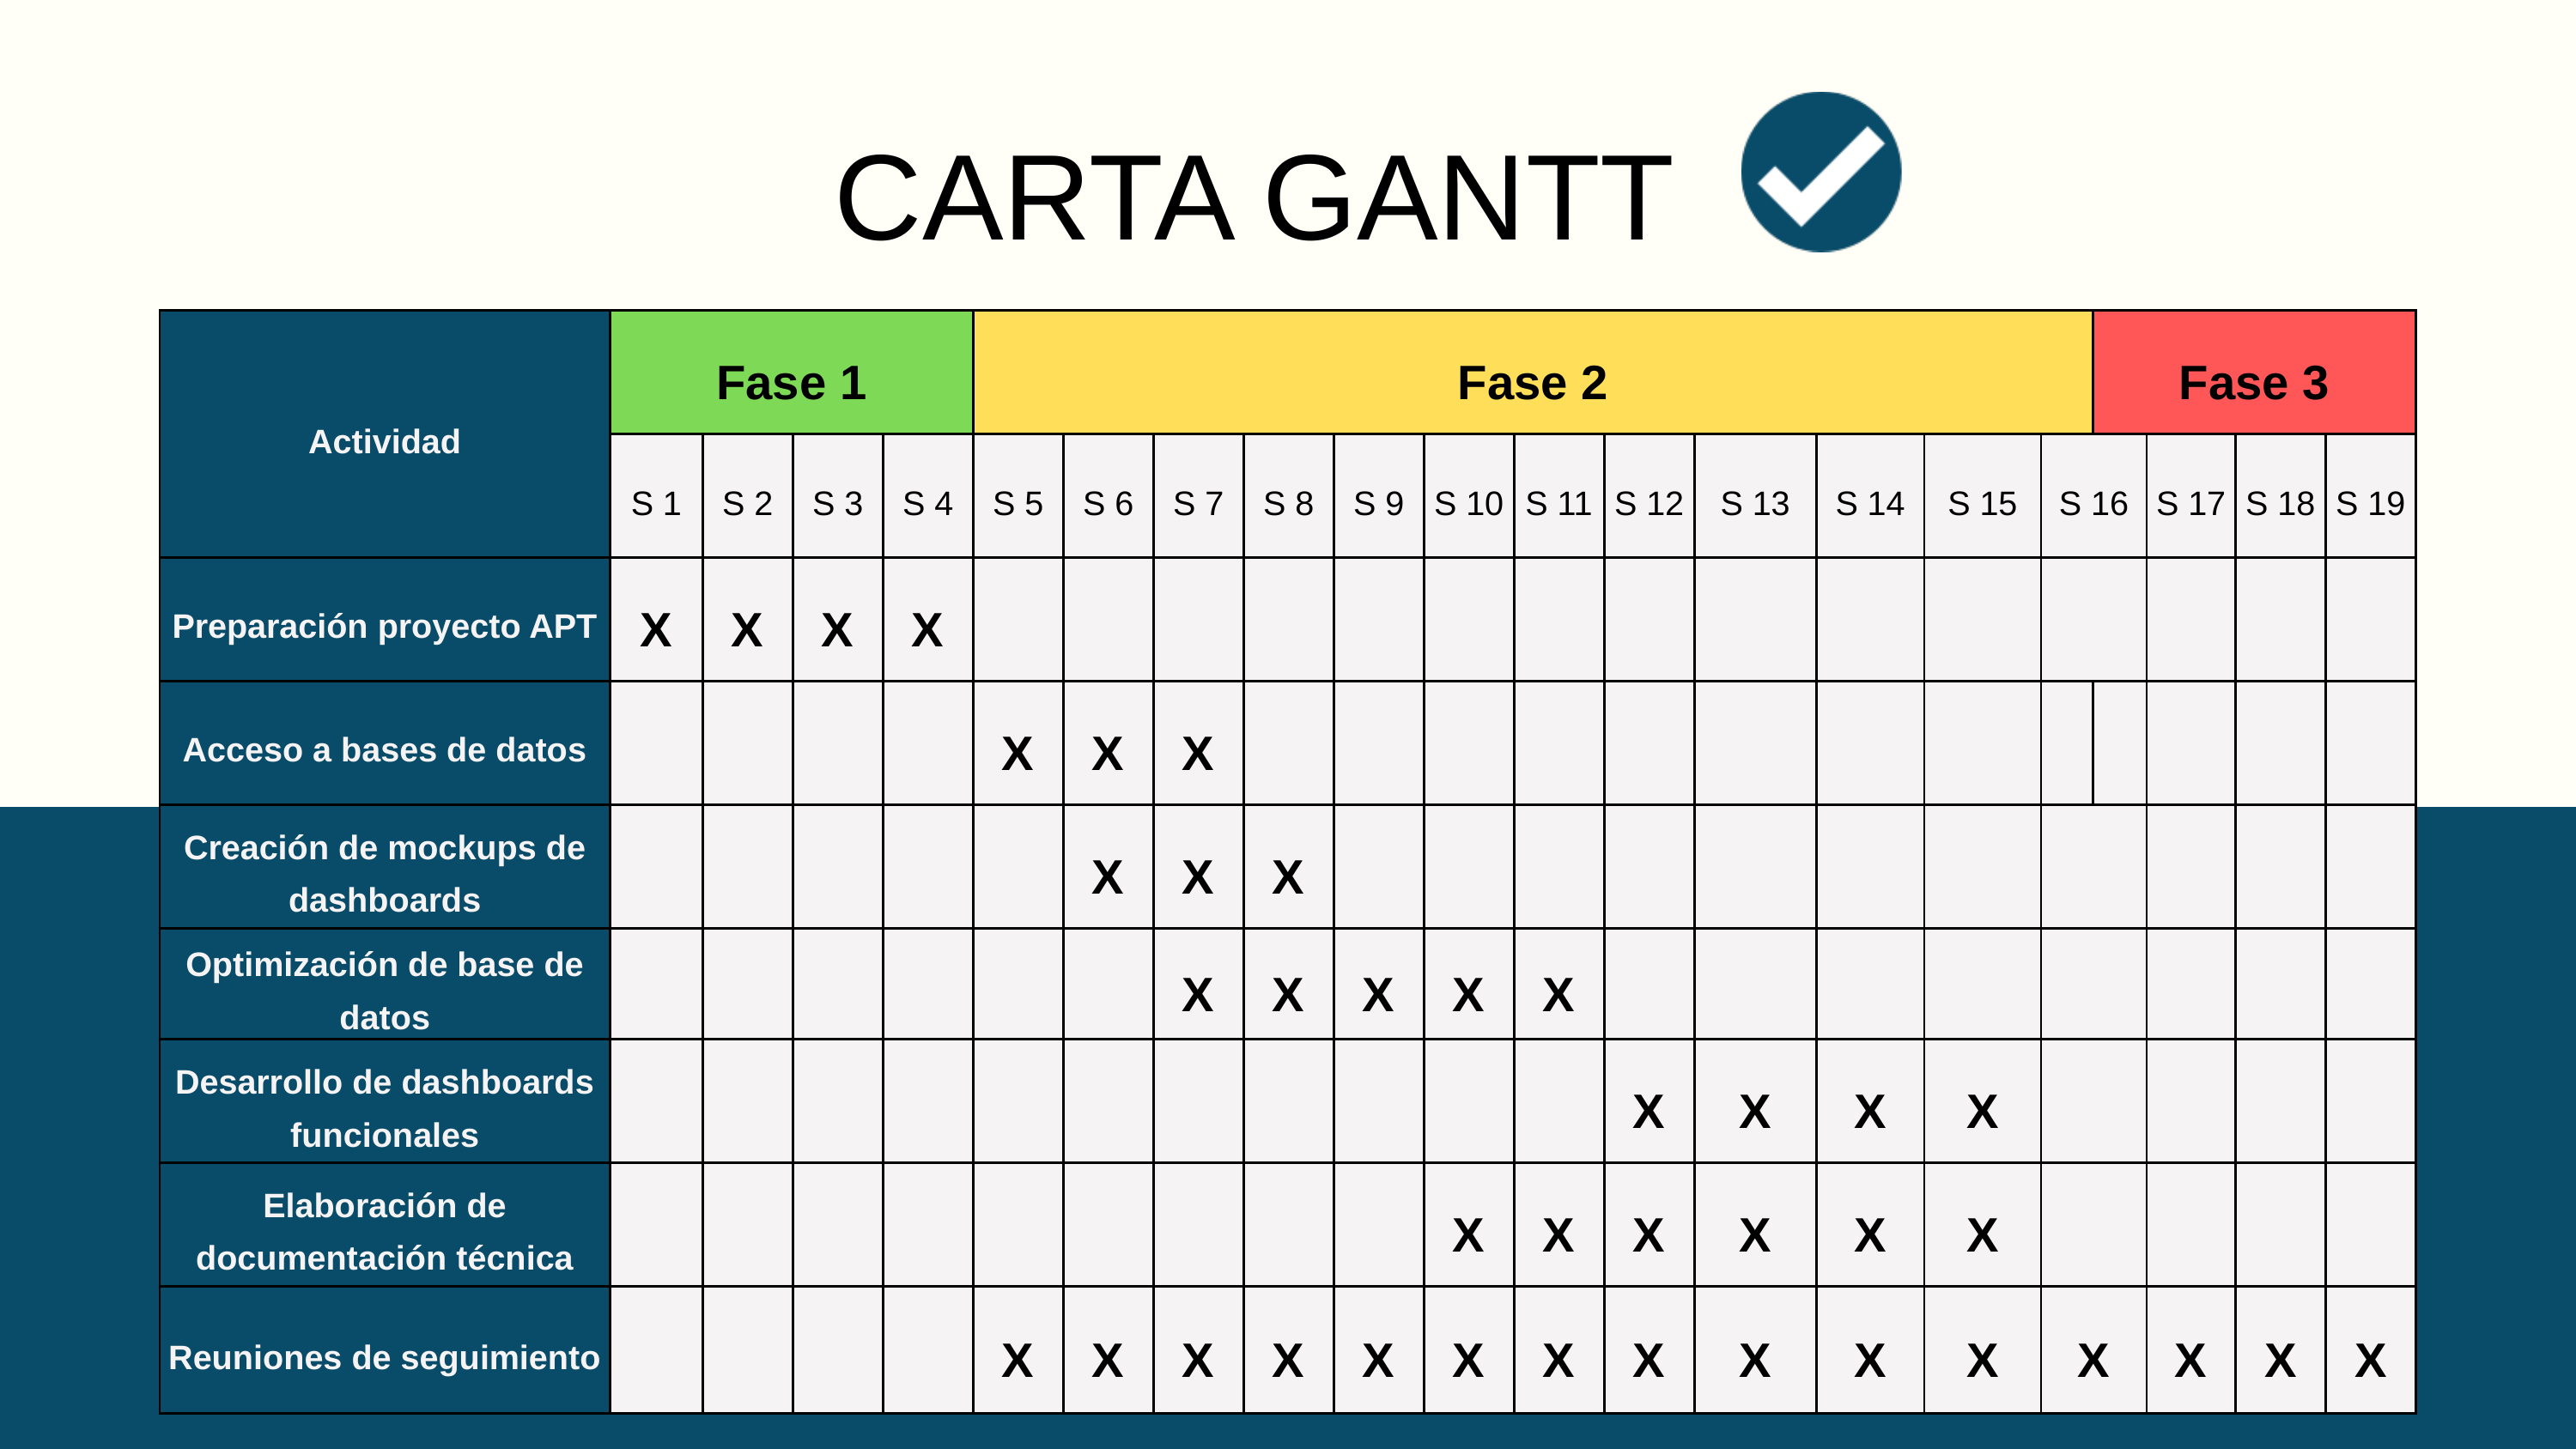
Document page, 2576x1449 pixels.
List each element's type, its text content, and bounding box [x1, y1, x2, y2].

table_cell [1925, 682, 2040, 783]
table_cell S 15 [1925, 435, 2040, 556]
table_cell [1065, 559, 1152, 680]
table_cell [975, 559, 1062, 680]
table_cell [1818, 559, 1923, 680]
table_cell [2237, 682, 2324, 783]
table_cell Acceso a bases de datos [161, 682, 609, 783]
table_cell X [704, 559, 792, 680]
table_cell S 10 [1425, 435, 1513, 556]
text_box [0, 785, 2576, 1449]
table_cell [2094, 682, 2146, 783]
table_cell [2148, 559, 2234, 680]
table_cell S 9 [1335, 435, 1423, 556]
table_cell S 7 [1155, 435, 1242, 556]
table_cell S 4 [884, 435, 972, 556]
text_box [1741, 92, 1902, 252]
table_cell [2327, 682, 2415, 783]
table_cell S 17 [2148, 435, 2234, 556]
table_cell [1696, 559, 1815, 680]
table_cell X [884, 559, 972, 680]
table_cell [1696, 682, 1815, 783]
table_cell [704, 682, 792, 783]
table_header Fase 2 [975, 312, 2092, 433]
table_cell S 13 [1696, 435, 1815, 556]
table_cell S 16 [2042, 435, 2146, 556]
table_cell S 2 [704, 435, 792, 556]
table_cell X [975, 682, 1062, 783]
table_cell S 19 [2327, 435, 2415, 556]
table_cell [1925, 559, 2040, 680]
table_cell [1818, 682, 1923, 783]
table_cell [1516, 559, 1603, 680]
table_cell S 8 [1245, 435, 1333, 556]
text_box CARTA GANTT [834, 97, 1741, 264]
table_header Fase 3 [2094, 312, 2415, 433]
table_cell X [794, 559, 882, 680]
table_cell [2327, 559, 2415, 680]
table_cell [1335, 559, 1423, 680]
table_cell Preparación proyecto APT [161, 559, 609, 680]
table_cell X [611, 559, 702, 680]
table_cell [1425, 682, 1513, 783]
table_cell S 14 [1818, 435, 1923, 556]
table_cell X [1065, 682, 1152, 783]
table_cell [611, 682, 702, 783]
table_cell S 18 [2237, 435, 2324, 556]
table_cell [2237, 559, 2324, 680]
table_cell X [1155, 682, 1242, 783]
table_cell [1516, 682, 1603, 783]
table_cell [2042, 559, 2146, 680]
table_cell S 3 [794, 435, 882, 556]
table_cell [1335, 682, 1423, 783]
table_cell [2148, 682, 2234, 783]
table_cell [1155, 559, 1242, 680]
table_cell [884, 682, 972, 783]
table_cell S 6 [1065, 435, 1152, 556]
table_header Actividad [161, 312, 609, 556]
table_cell [2042, 682, 2092, 783]
table_header Fase 1 [611, 312, 972, 433]
table_cell [1606, 559, 1693, 680]
table_cell [1245, 559, 1333, 680]
table_cell [1245, 682, 1333, 783]
table_cell S 11 [1516, 435, 1603, 556]
table_cell S 5 [975, 435, 1062, 556]
table_cell [1425, 559, 1513, 680]
table_cell [794, 682, 882, 783]
table_cell S 1 [611, 435, 702, 556]
table_cell S 12 [1606, 435, 1693, 556]
table_cell [1606, 682, 1693, 783]
